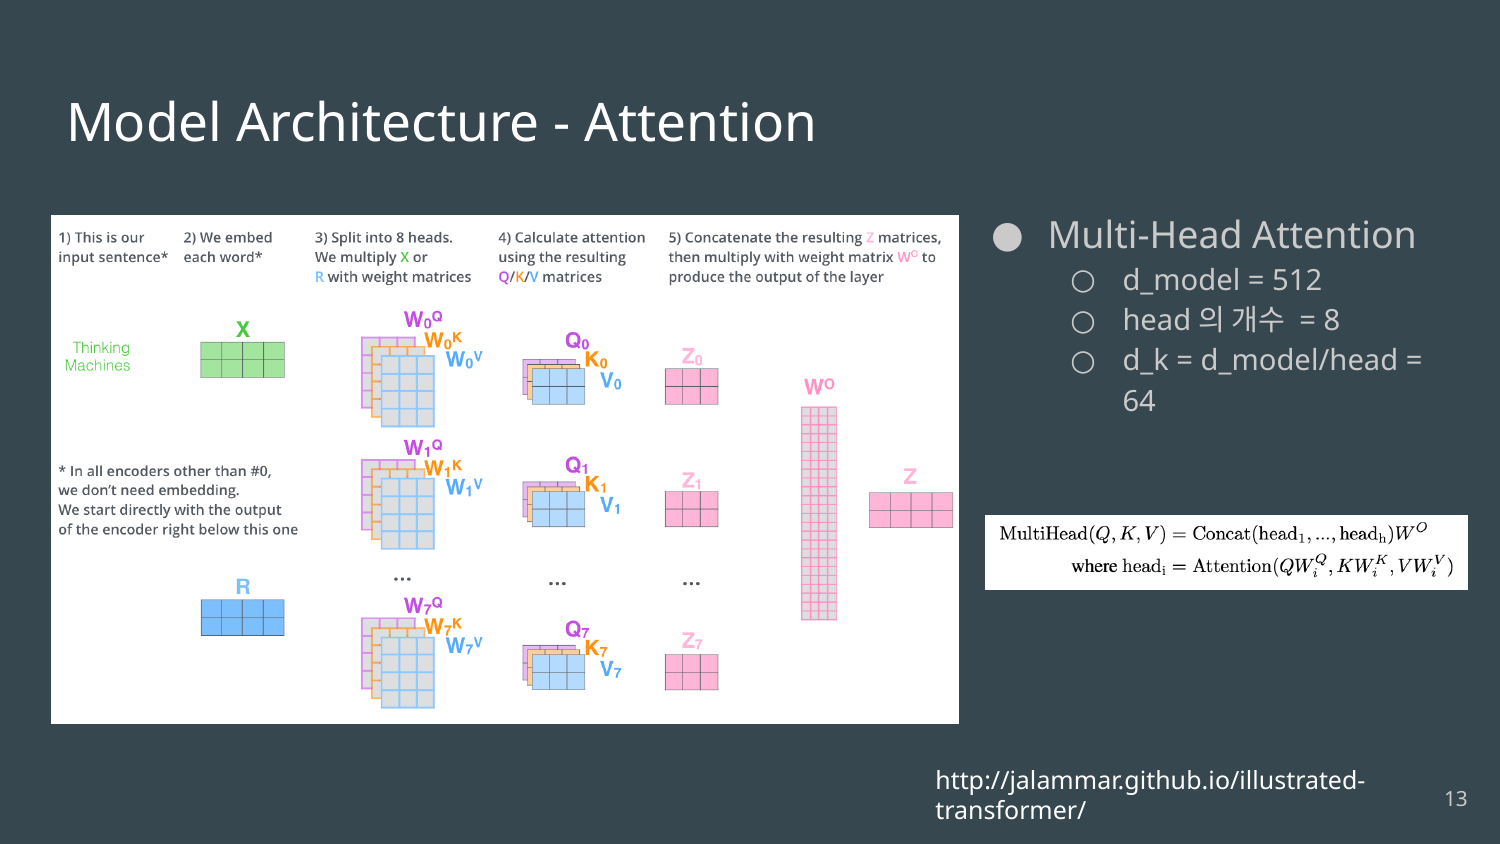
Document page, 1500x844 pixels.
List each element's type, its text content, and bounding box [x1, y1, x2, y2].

text_box http://jalammar.github.io/illustrated-transformer/ [920, 749, 1486, 840]
picture [985, 515, 1468, 591]
list Multi-Head Attention d_model = 512 head의 개수 = 8 d_k = d_model/head = 64 [957, 189, 1449, 749]
title Model Architecture - Attention [51, 72, 1449, 167]
picture [50, 214, 959, 724]
